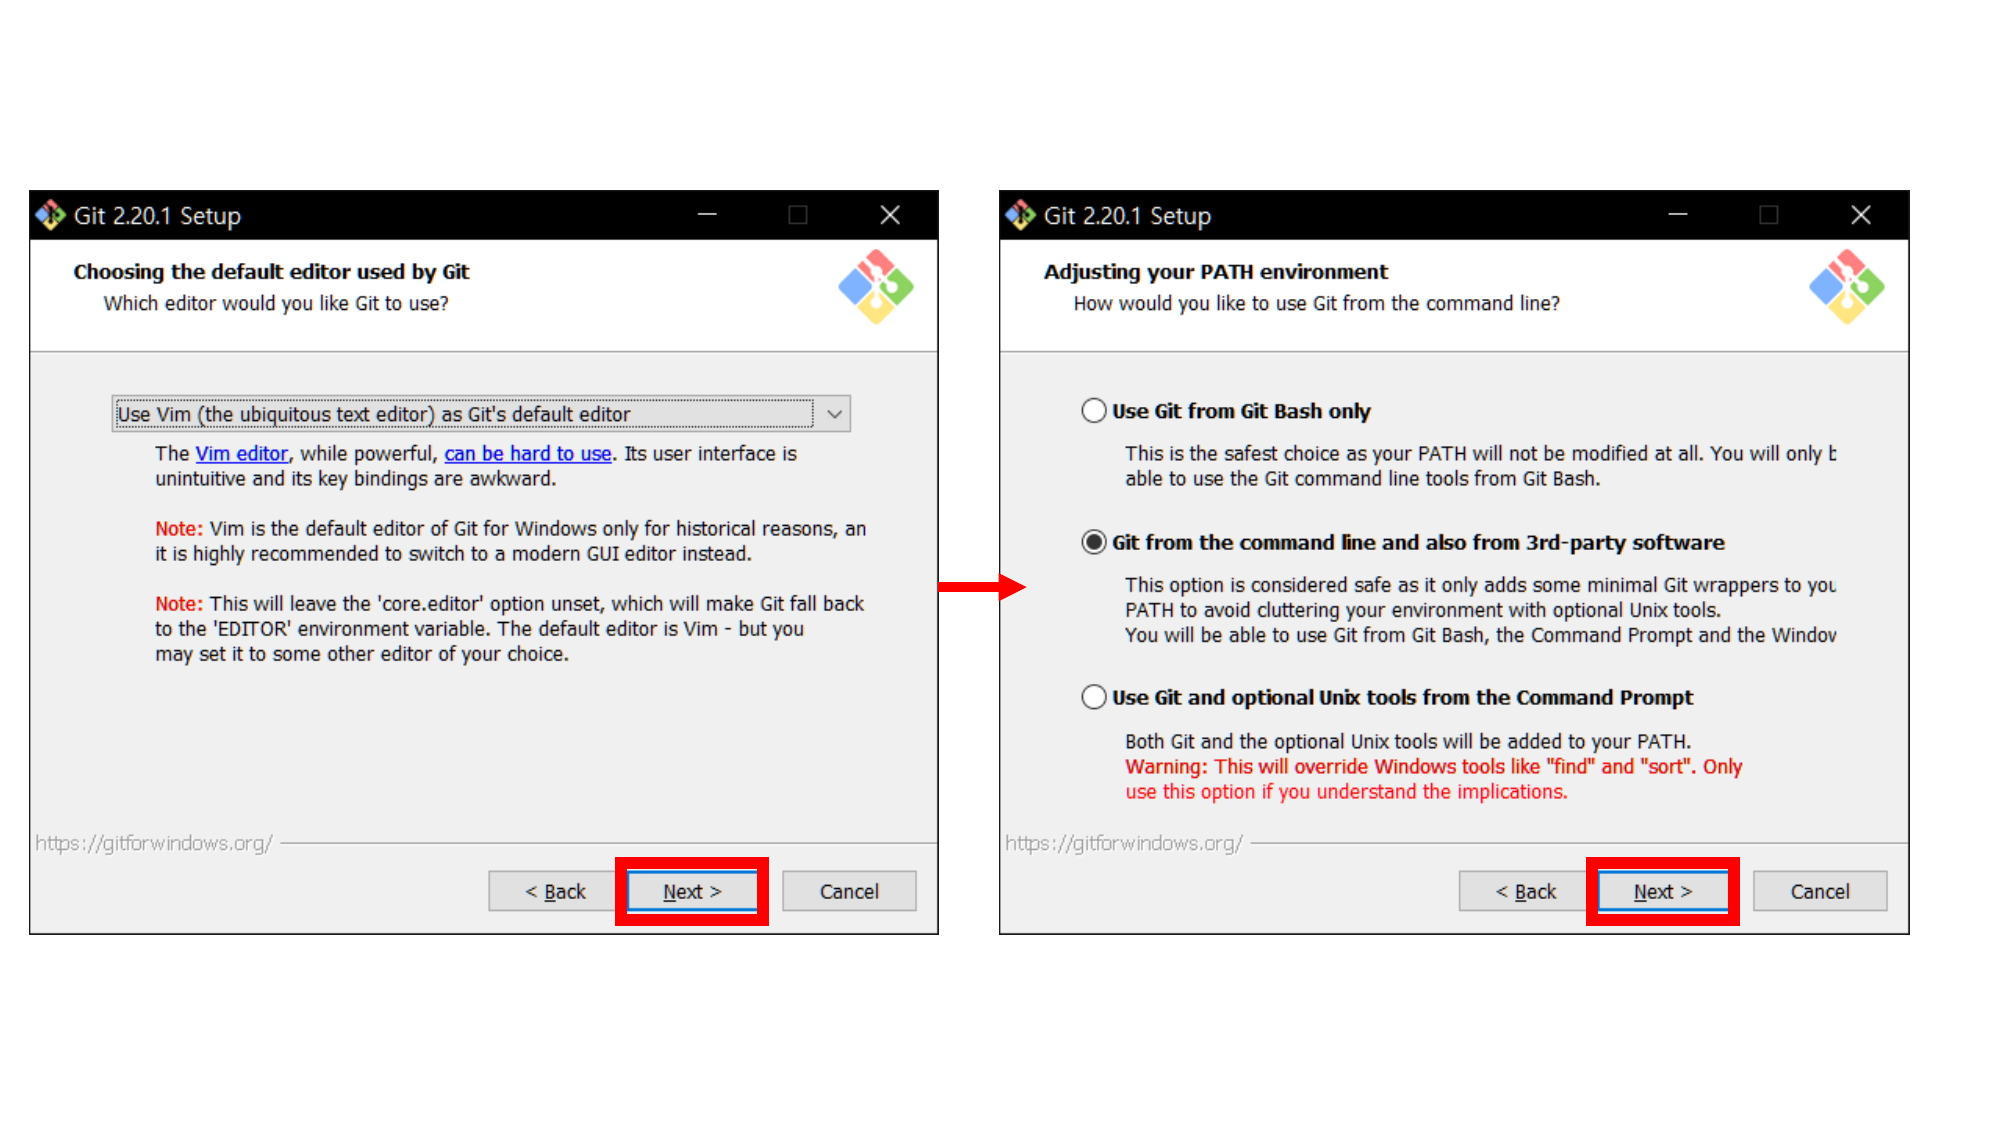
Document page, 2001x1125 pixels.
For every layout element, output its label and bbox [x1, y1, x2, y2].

picture [29, 190, 939, 935]
picture [999, 190, 1910, 935]
